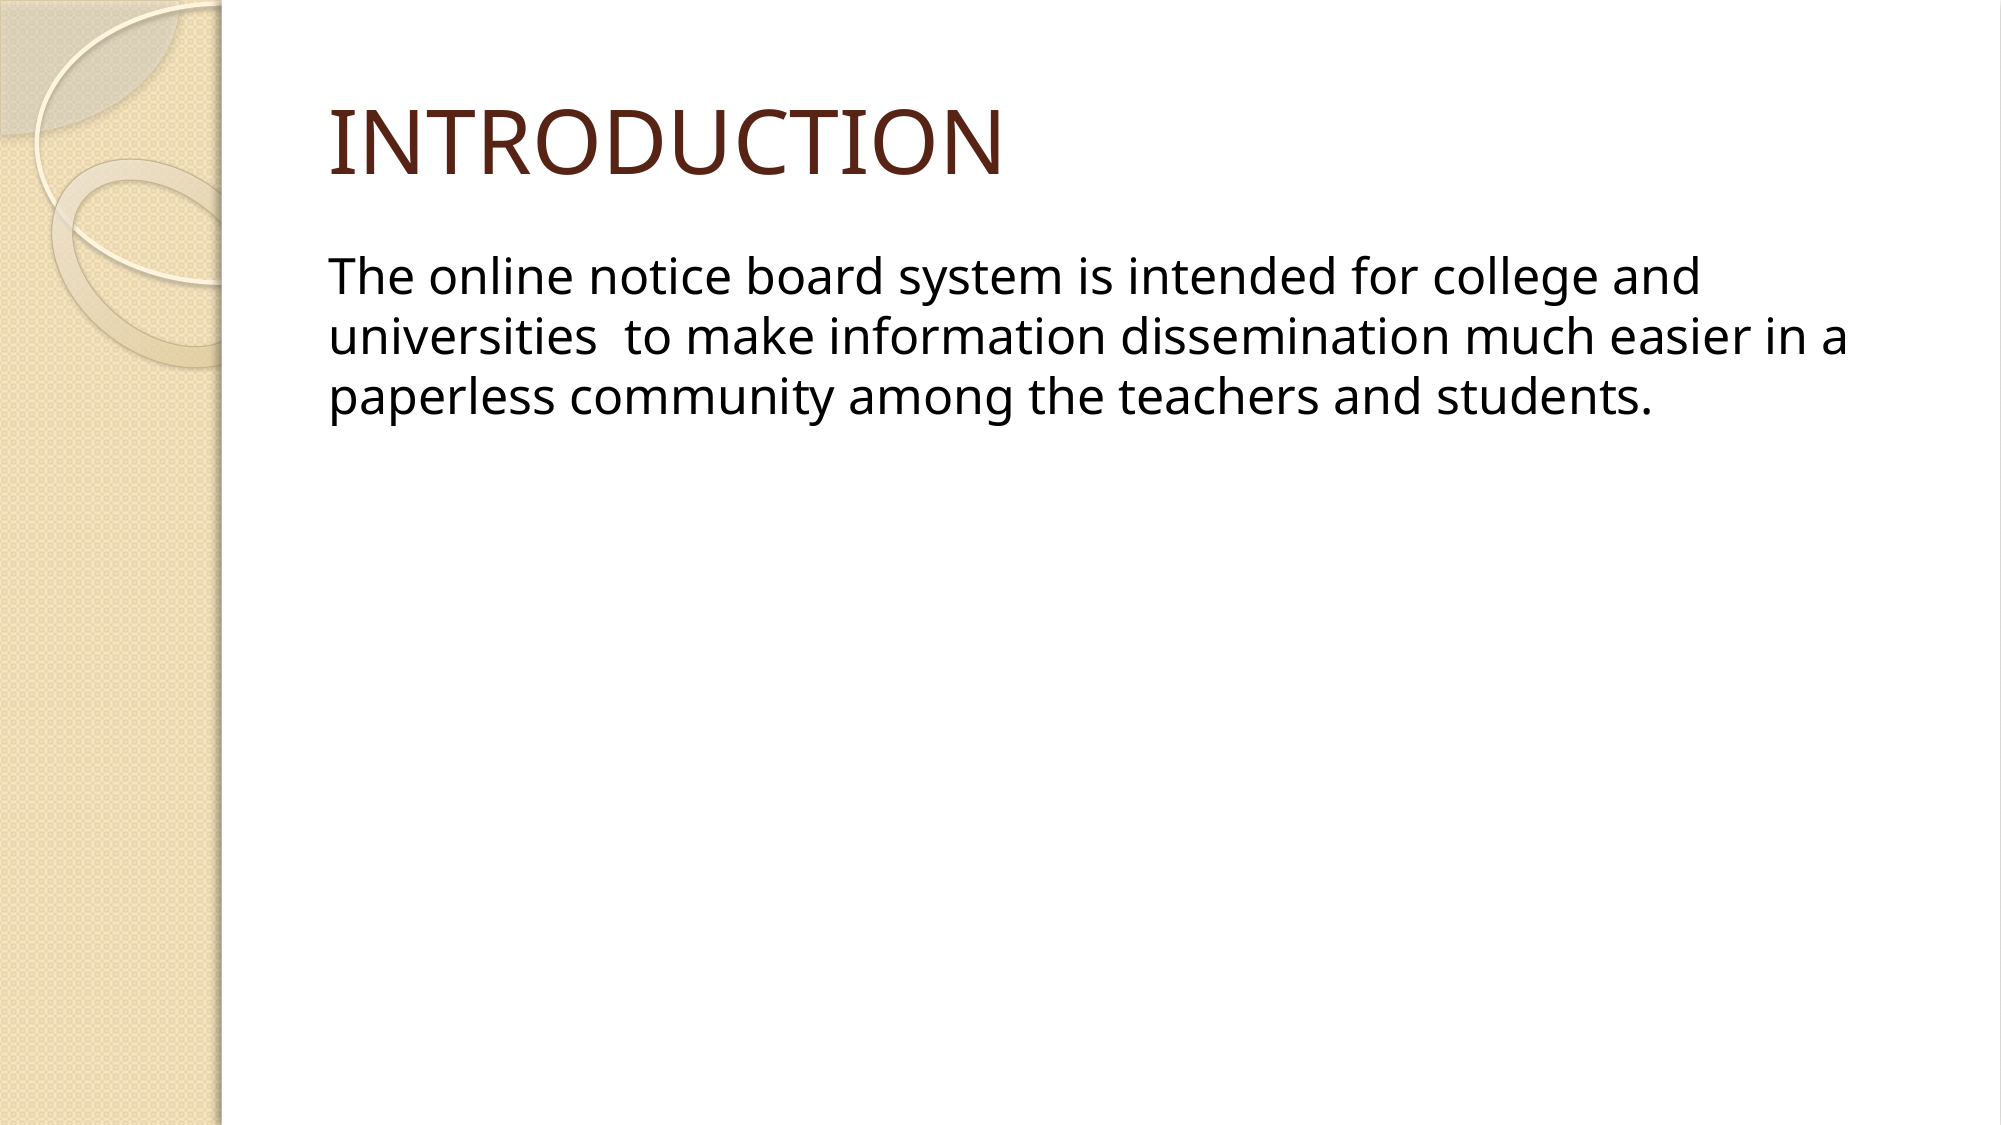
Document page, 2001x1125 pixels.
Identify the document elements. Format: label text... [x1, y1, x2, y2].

title INTRODUCTION [313, 45, 1954, 233]
list The online notice board system is intended for college and universities to make information dissemination much easier in a paperless community among the teachers and students. [313, 237, 1954, 1025]
